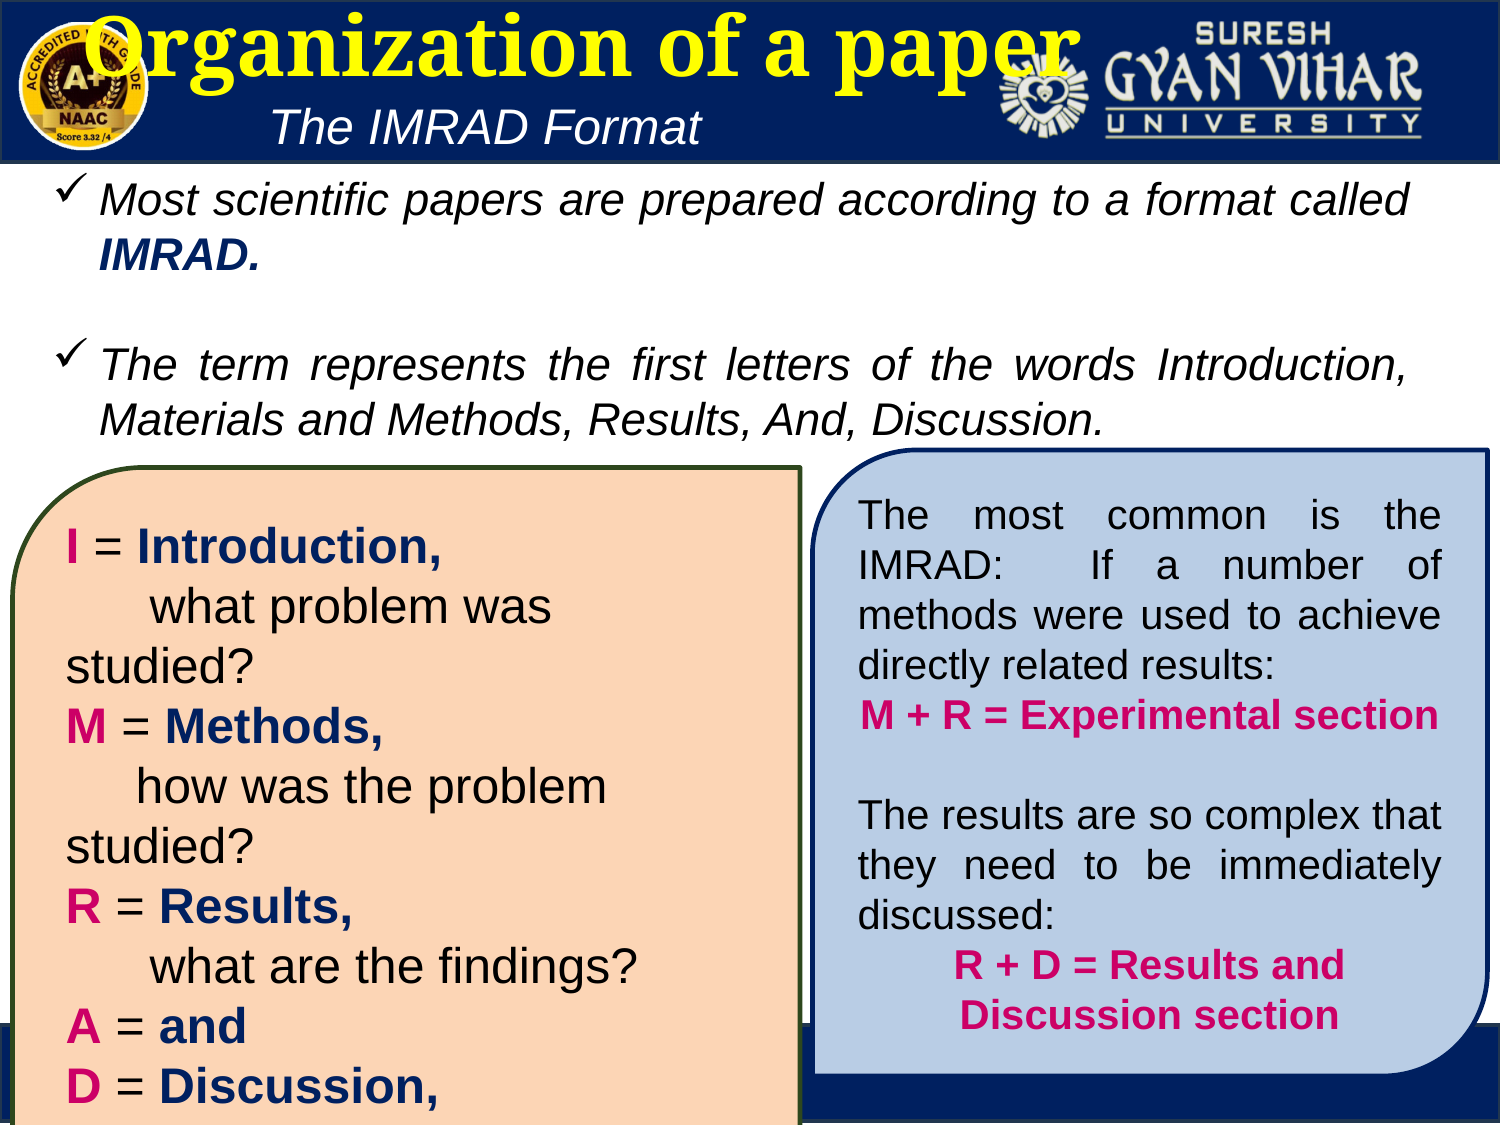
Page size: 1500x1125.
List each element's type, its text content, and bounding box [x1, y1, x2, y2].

text_box Most scientific papers are prepared according to a format called IMRAD. The term represents the first letters of the words Introduction, Materials and Methods, Results, And, Discussion. [37, 162, 1425, 453]
text_box The most common is the IMRAD: If a number of methods were used to achieve directly related results: M + R = Experimental section The results are so complex that they need to be immediately discussed: R + D = Results and Discussion section [812, 449, 1488, 1077]
text_box I = Introduction, what problem was studied? M = Methods, how was the problem studied? R = Results, what are the findings? A = and D = Discussion, what do these findings mean? [12, 467, 801, 1125]
picture [999, 21, 1425, 144]
text_box The IMRAD Format [253, 86, 717, 162]
text_box Organization of a paper [66, 0, 1098, 101]
picture [4, 22, 159, 151]
